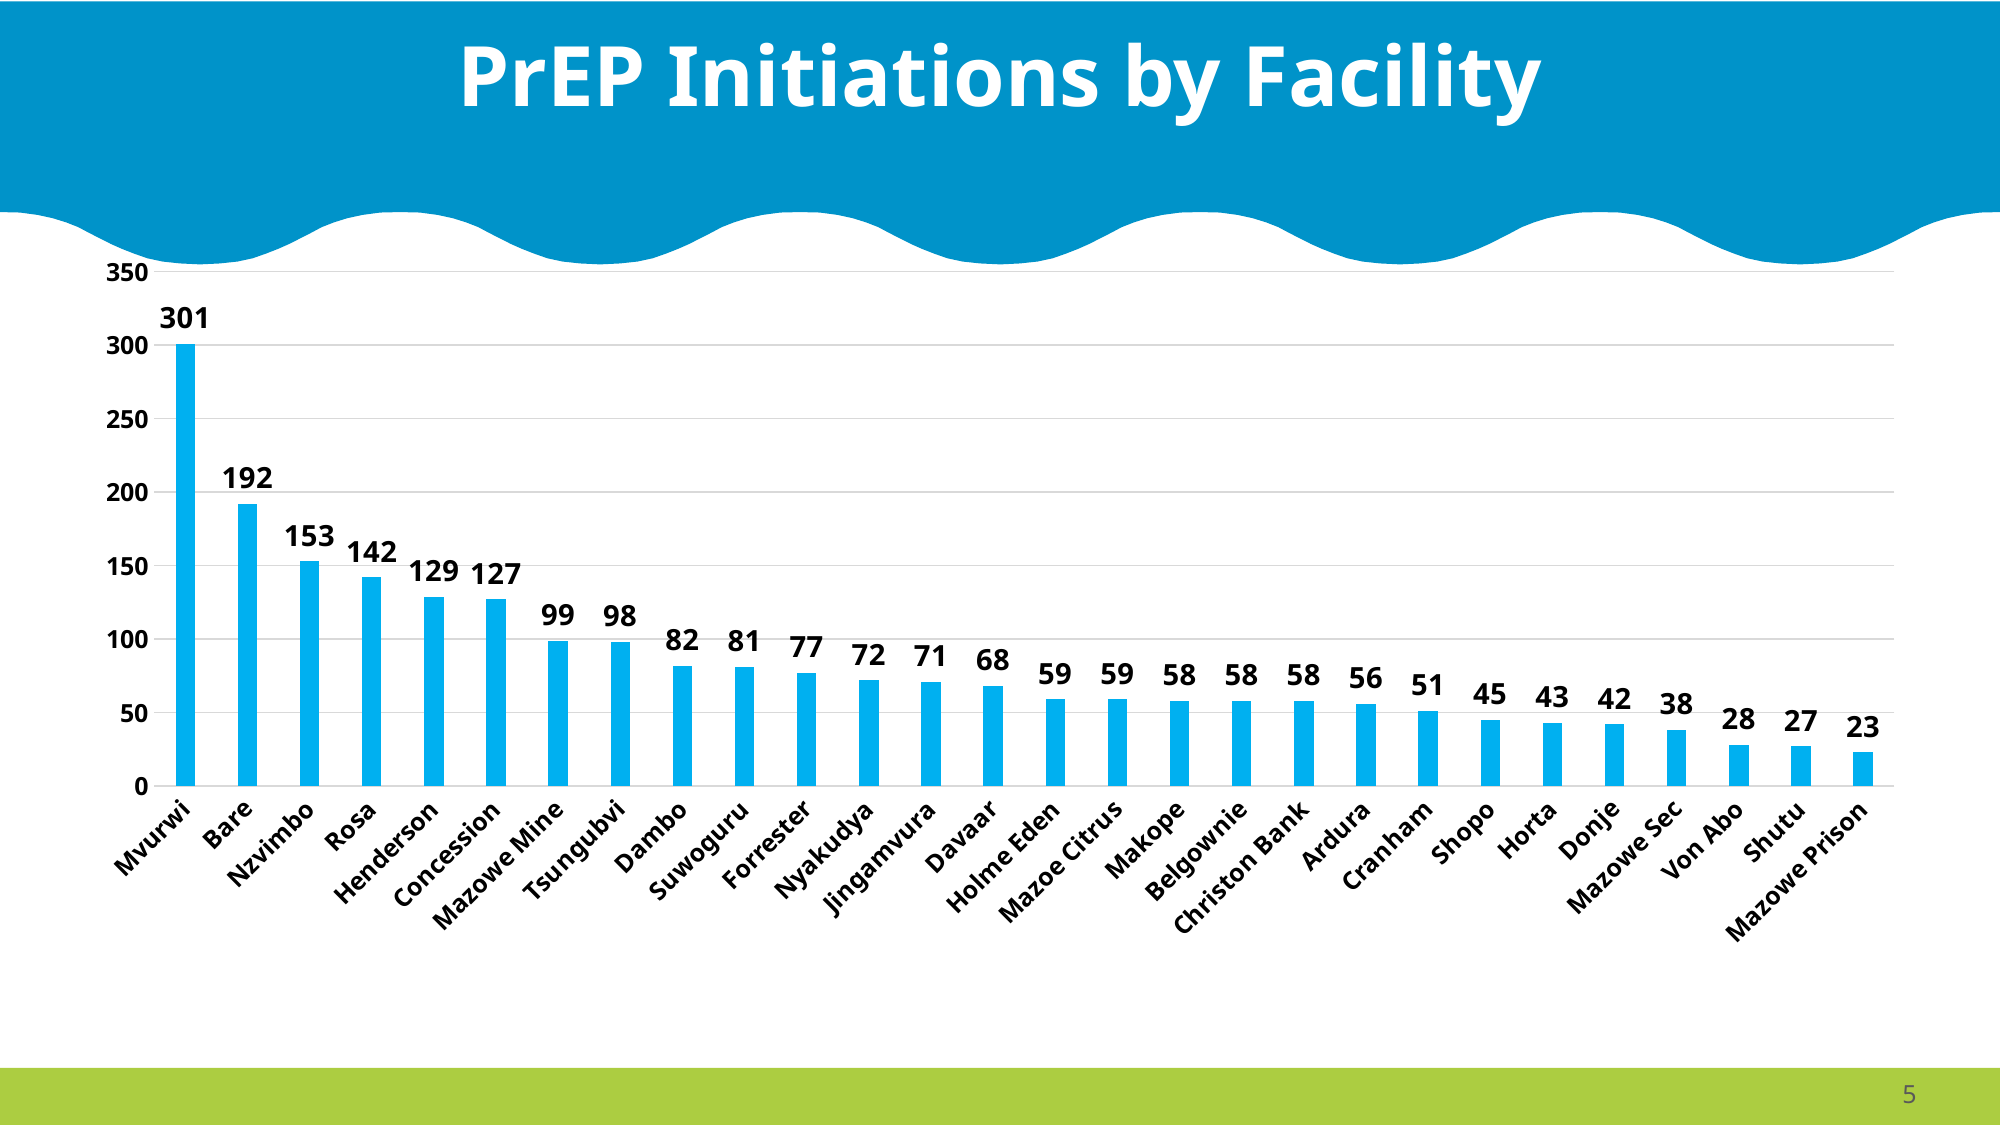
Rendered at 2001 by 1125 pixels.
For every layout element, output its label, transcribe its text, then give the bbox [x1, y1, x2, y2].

title PrEP Initiations by Facility [68, 26, 1932, 208]
slide_number 5 [1375, 1067, 1932, 1125]
chart [68, 239, 1932, 965]
